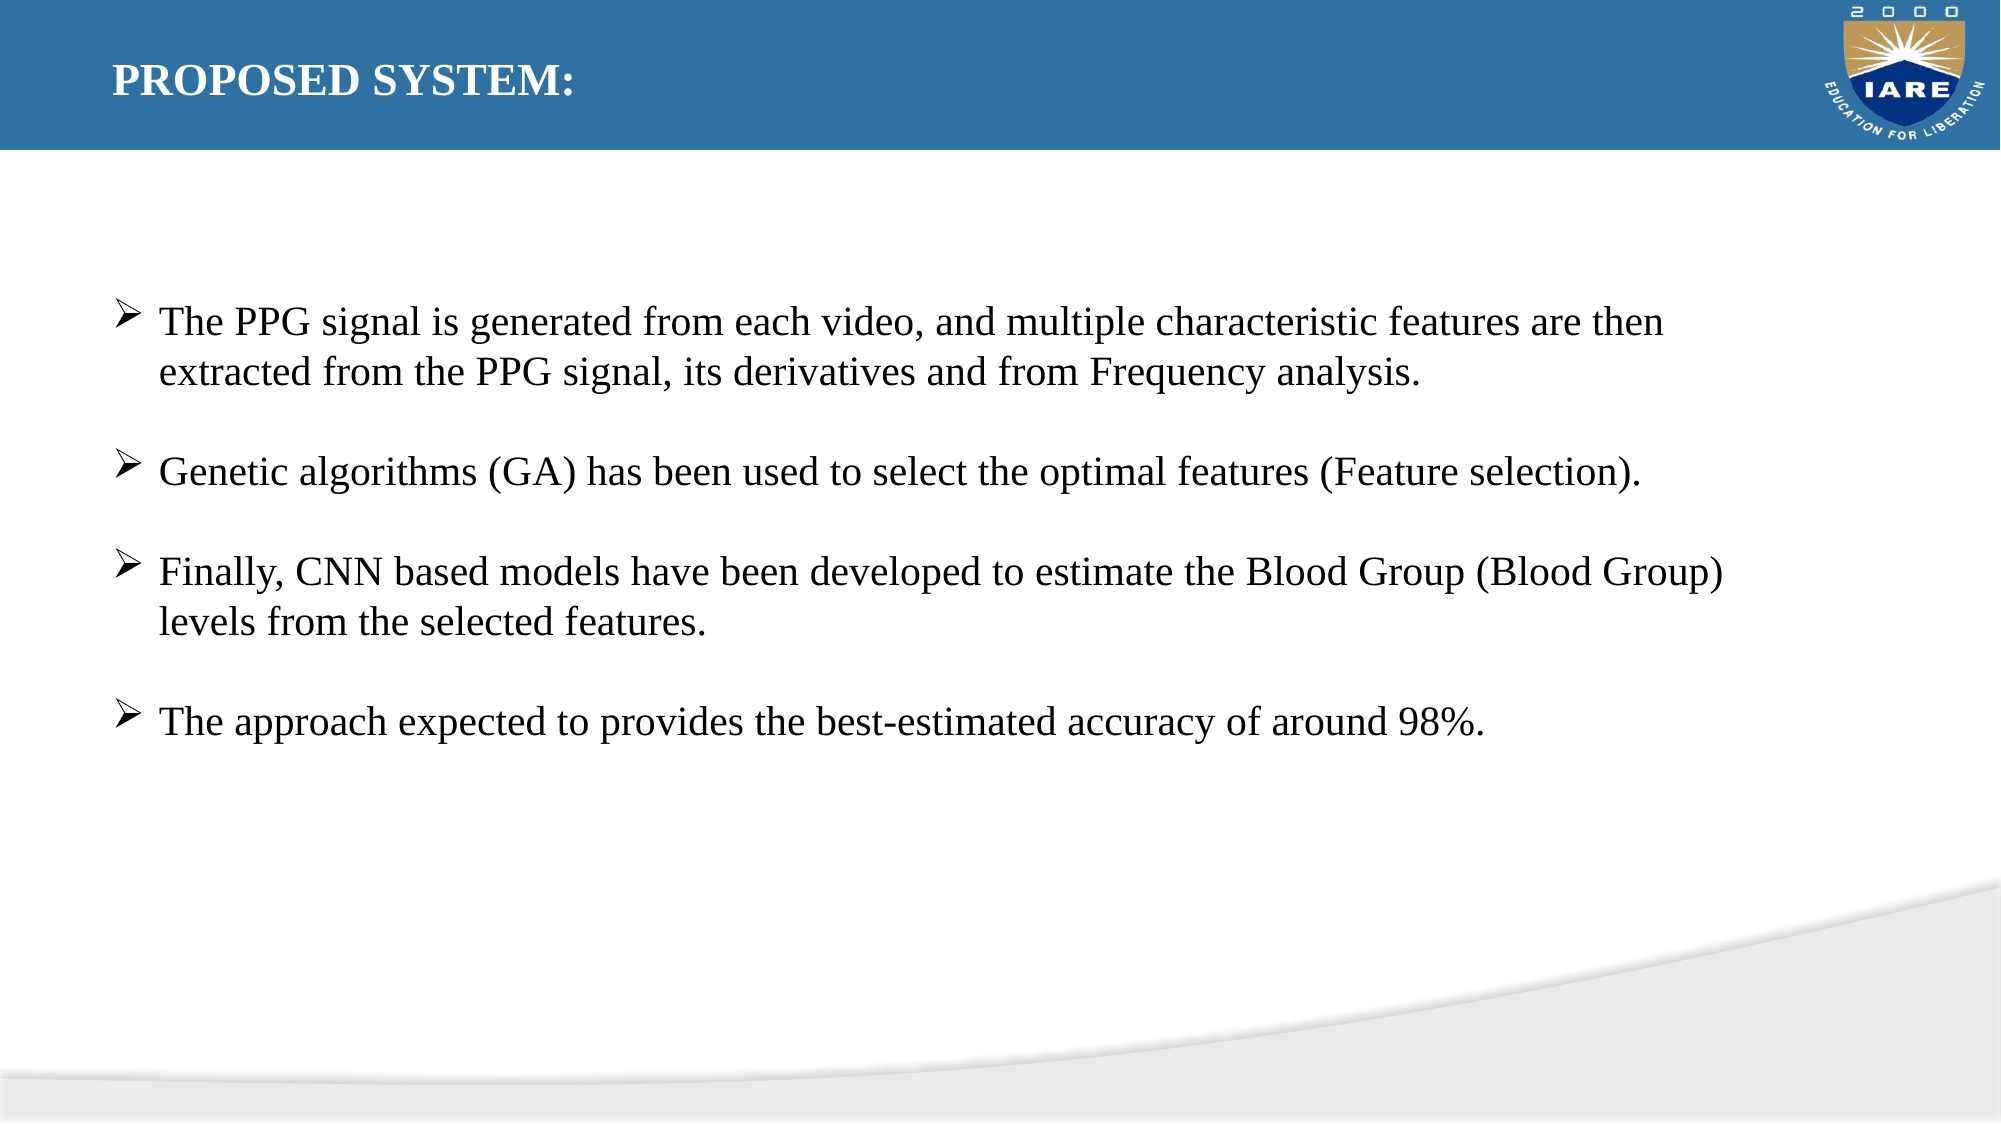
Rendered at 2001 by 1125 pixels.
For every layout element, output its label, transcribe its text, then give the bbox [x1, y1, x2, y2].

text_box PROPOSED SYSTEM: [97, 41, 1111, 112]
text_box The PPG signal is generated from each video, and multiple characteristic features are then extracted from the PPG signal, its derivatives and from Frequency analysis. Genetic algorithms (GA) has been used to select the optimal features (Feature selection). Finally, CNN based models have been developed to estimate the Blood Group (Blood Group) levels from the selected features. The approach expected to provides the best-estimated accuracy of around 98%. [97, 286, 1817, 751]
picture [1812, 0, 1996, 148]
